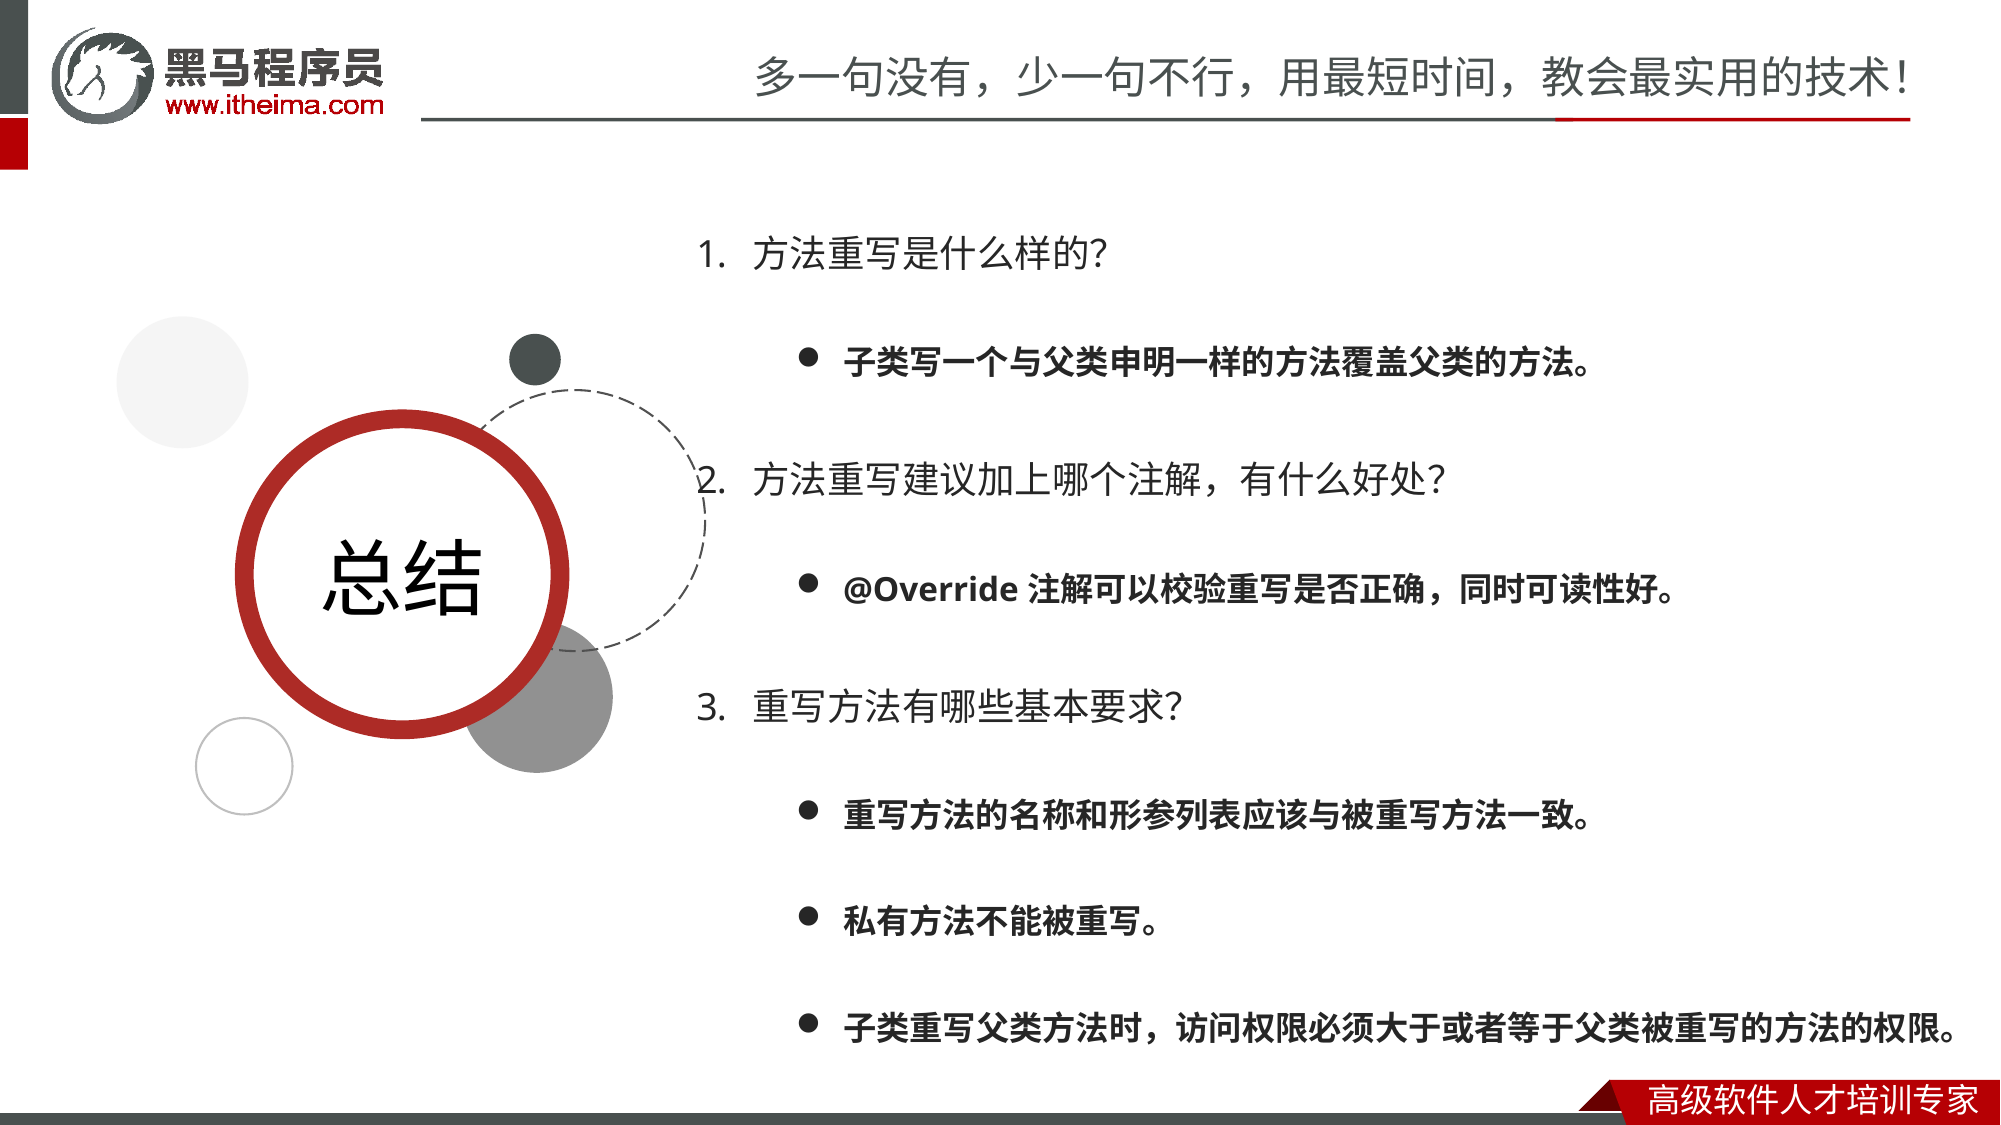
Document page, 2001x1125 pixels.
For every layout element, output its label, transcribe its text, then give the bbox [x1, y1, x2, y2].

picture [50, 26, 384, 125]
list 方法重写是什么样的？ 子类写一个与父类申明一样的方法覆盖父类的方法。 方法重写建议加上哪个注解，有什么好处？ @Override注解可以校验重写是否正确，同时可读性好。 重写方法有哪些基本要求？ 重写方法的名称和形参列表应该与被重写方法一致。 私有方法不能被重写。 子类重写父类方法时，访问权限必须大于或者等于父类被重写的方法的权限。 [681, 364, 2000, 1105]
